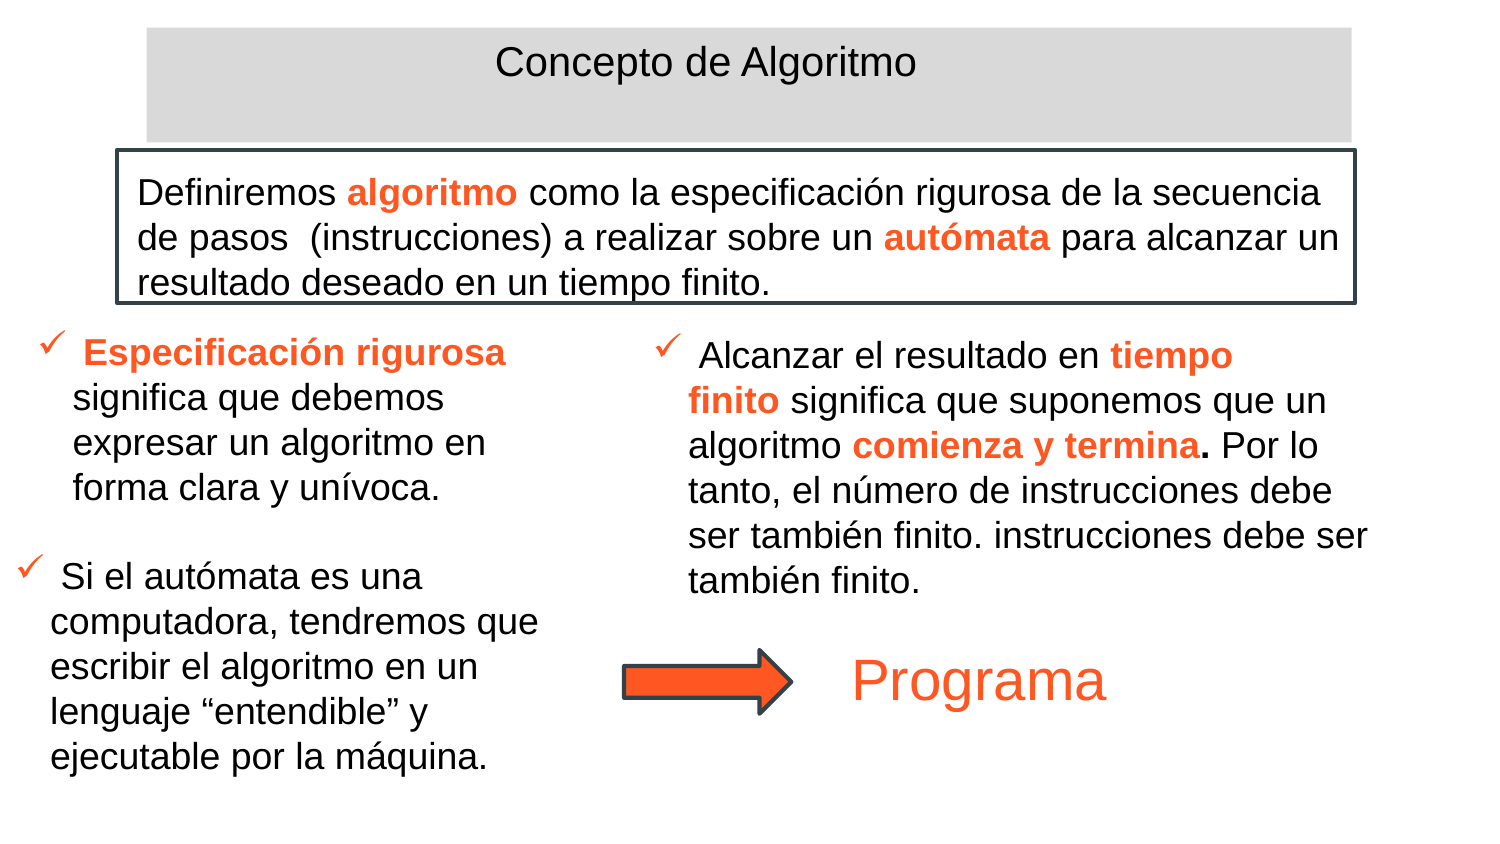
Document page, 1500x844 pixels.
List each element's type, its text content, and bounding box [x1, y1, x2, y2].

text_box [115, 148, 1357, 305]
text_box Concepto de Algoritmo [146, 27, 1352, 143]
text_box Definiremos algoritmo como la especificación rigurosa de la secuencia de pasos (instrucciones) a realizar sobre un autómata para alcanzar un resultado deseado en un tiempo finito. [122, 160, 1385, 345]
text_box Alcanzar el resultado en tiempo finito significa que suponemos que un algoritmo comienza y termina. Por lo tanto, el número de instrucciones debe ser también finito. instrucciones debe ser también finito. [637, 324, 1395, 644]
text_box Si el autómata es una computadora, tendremos que escribir el algoritmo en un lenguaje “entendible” y ejecutable por la máquina. [0, 544, 621, 820]
text_box Especificación rigurosa significa que debemos expresar un algoritmo en forma clara y unívoca. [22, 320, 576, 544]
text_box Programa [836, 634, 1435, 720]
text_box [621, 648, 794, 716]
